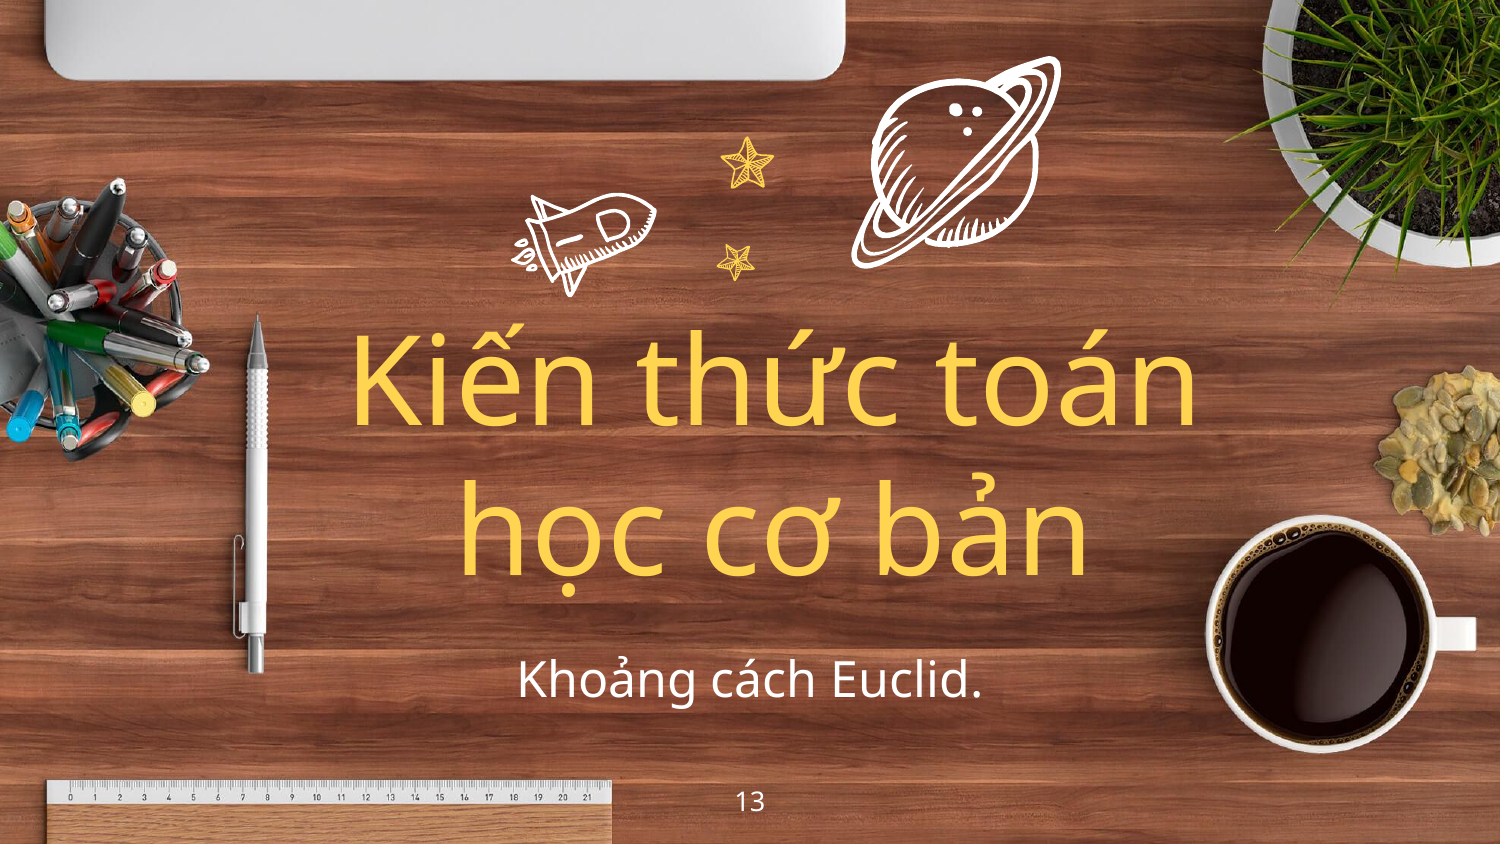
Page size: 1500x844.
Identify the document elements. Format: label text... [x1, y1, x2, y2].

picture [0, 0, 1500, 844]
slide_number 13 [705, 762, 795, 844]
text_box [851, 56, 1061, 269]
text_box [716, 243, 755, 282]
text_box [720, 136, 775, 189]
title Kiến thức toán học cơ bản [280, 409, 1269, 601]
subtitle Khoảng cách Euclid. [363, 647, 1137, 777]
text_box [511, 192, 657, 298]
